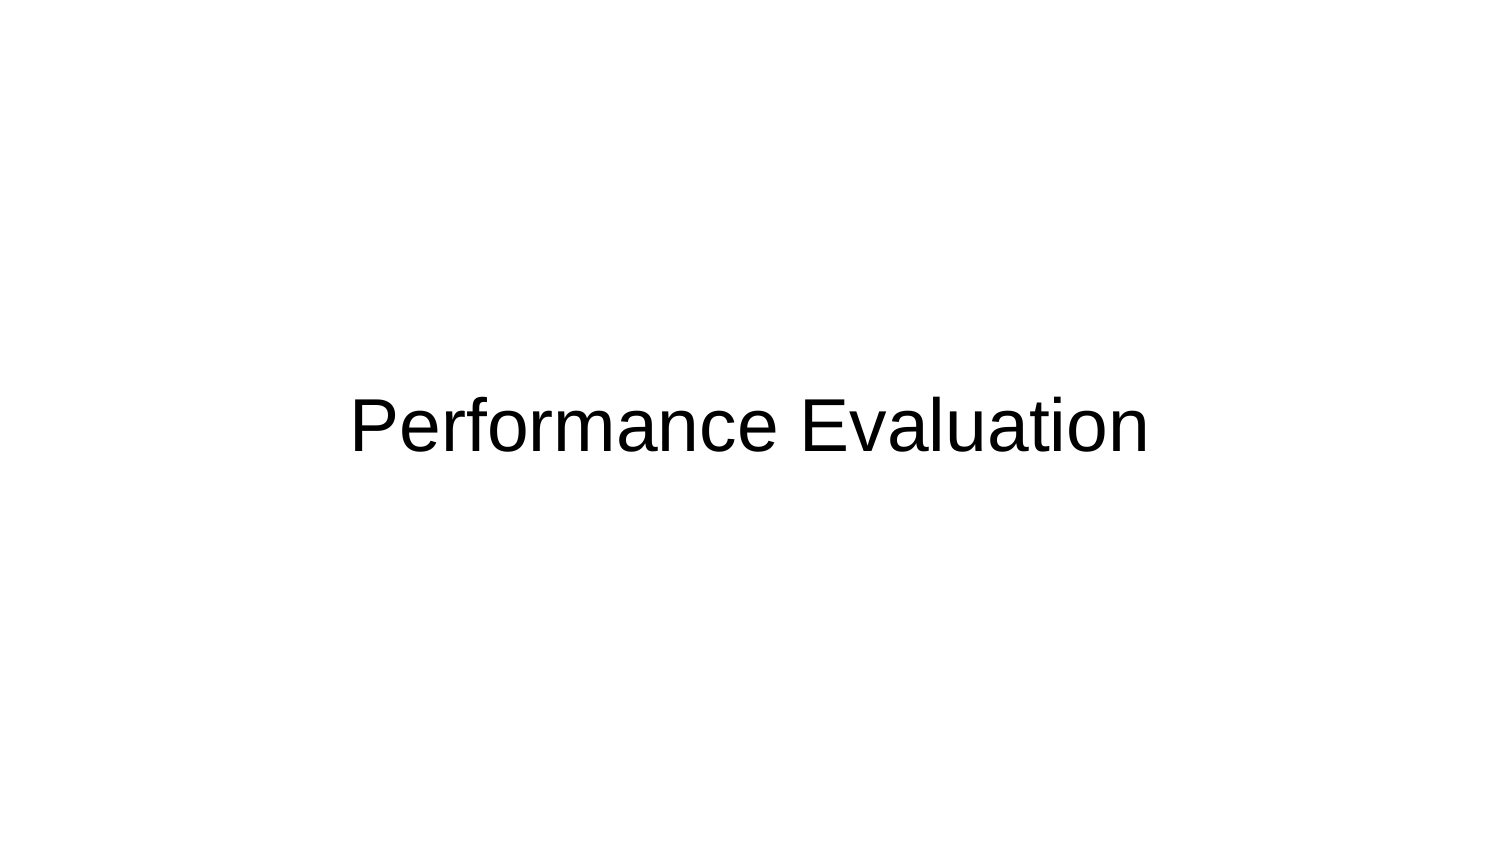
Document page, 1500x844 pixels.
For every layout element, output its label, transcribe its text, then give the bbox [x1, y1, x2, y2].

title Performance Evaluation [51, 352, 1449, 491]
